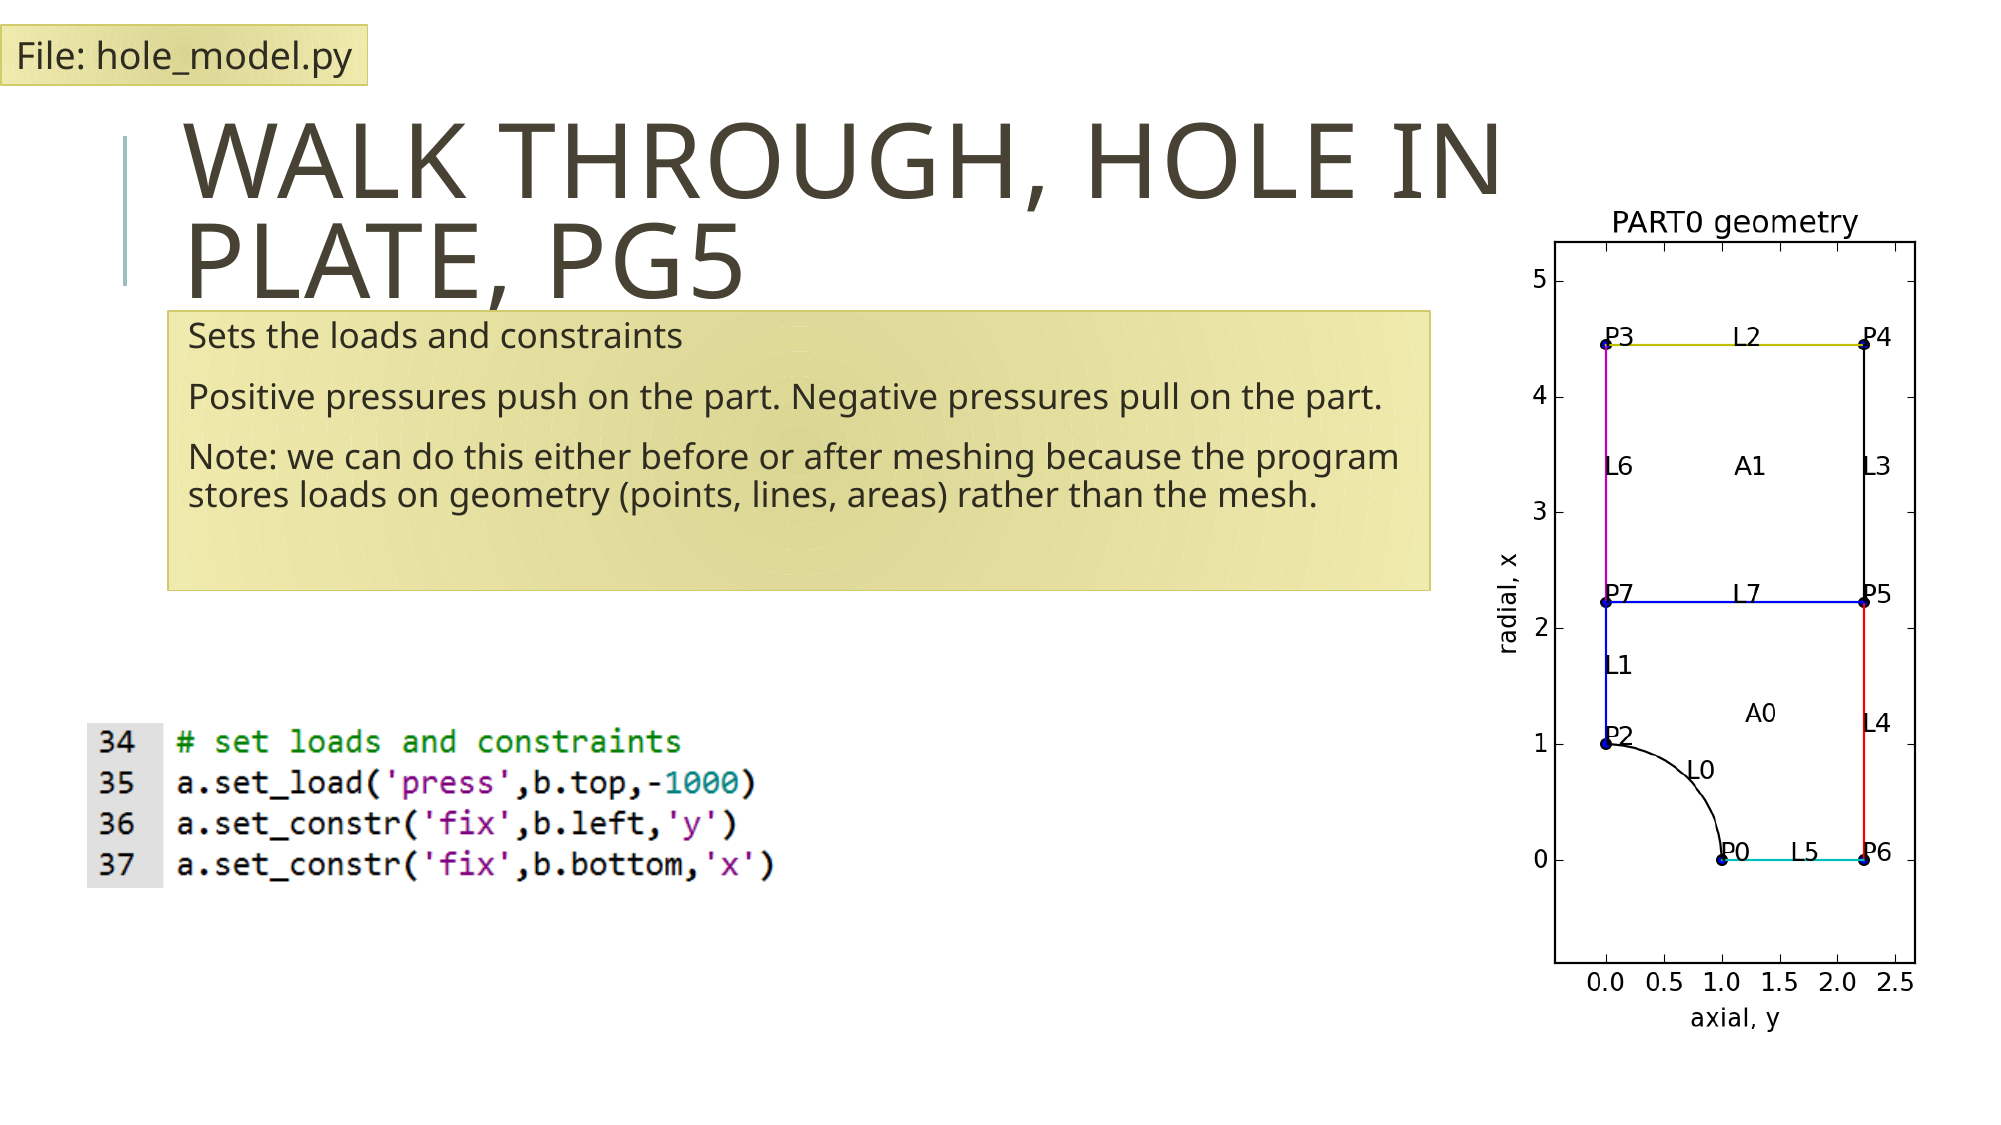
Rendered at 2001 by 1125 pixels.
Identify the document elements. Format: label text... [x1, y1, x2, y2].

list Sets the loads and constraints Positive pressures push on the part. Negative pressures pull on the part. Note: we can do this either before or after meshing because the program stores loads on geometry (points, lines, areas) rather than the mesh. [167, 310, 1431, 591]
picture [87, 722, 838, 888]
text_box File: hole_model.py [0, 24, 368, 86]
title Walk Through, Hole In Plate, pg5 [168, 96, 1763, 342]
picture [1482, 194, 1929, 1046]
